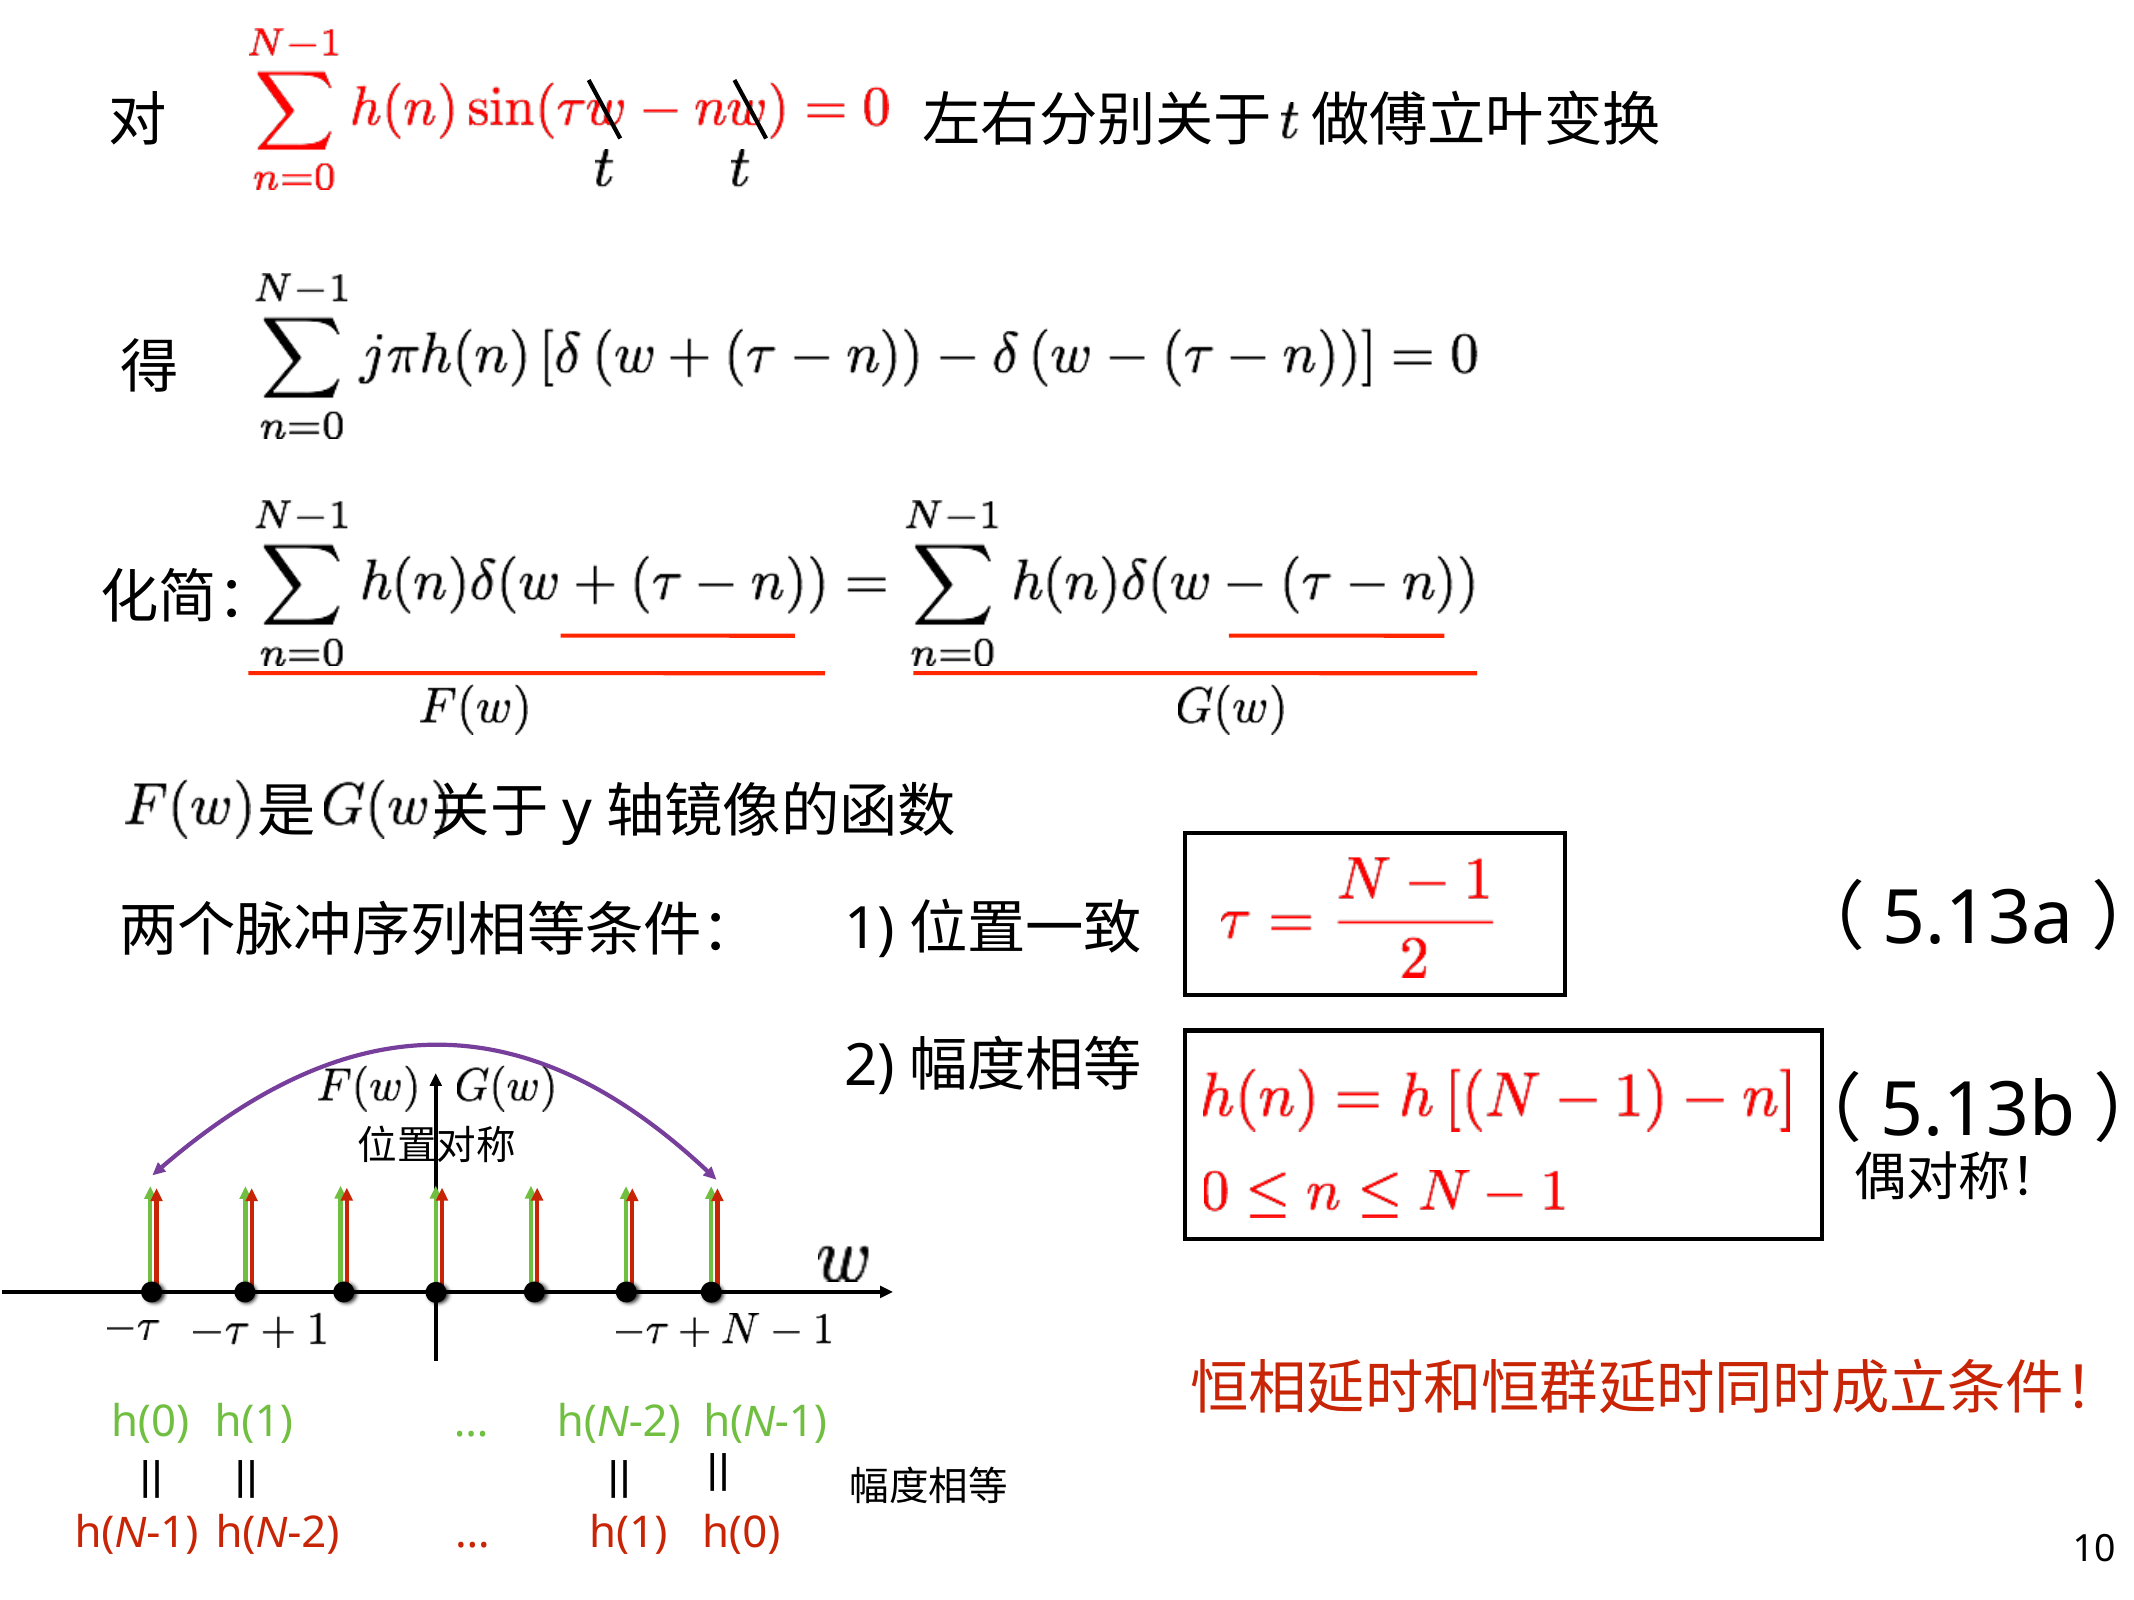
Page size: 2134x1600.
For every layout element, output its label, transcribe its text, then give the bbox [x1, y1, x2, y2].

picture [249, 168, 889, 190]
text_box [101, 1384, 837, 1435]
picture [249, 28, 889, 66]
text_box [1184, 832, 2134, 995]
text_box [1, 1046, 894, 1362]
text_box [1184, 1030, 2134, 1240]
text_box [65, 1495, 790, 1565]
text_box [248, 672, 1478, 736]
slide_number 10 [2063, 1514, 2125, 1579]
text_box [588, 174, 767, 188]
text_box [111, 273, 1479, 439]
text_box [125, 757, 967, 859]
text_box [104, 1437, 1018, 1521]
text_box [109, 868, 1154, 1120]
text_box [99, 66, 1676, 168]
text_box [90, 500, 1476, 666]
text_box 恒相延时和恒群延时同时成立条件！ [1181, 1341, 2131, 1429]
